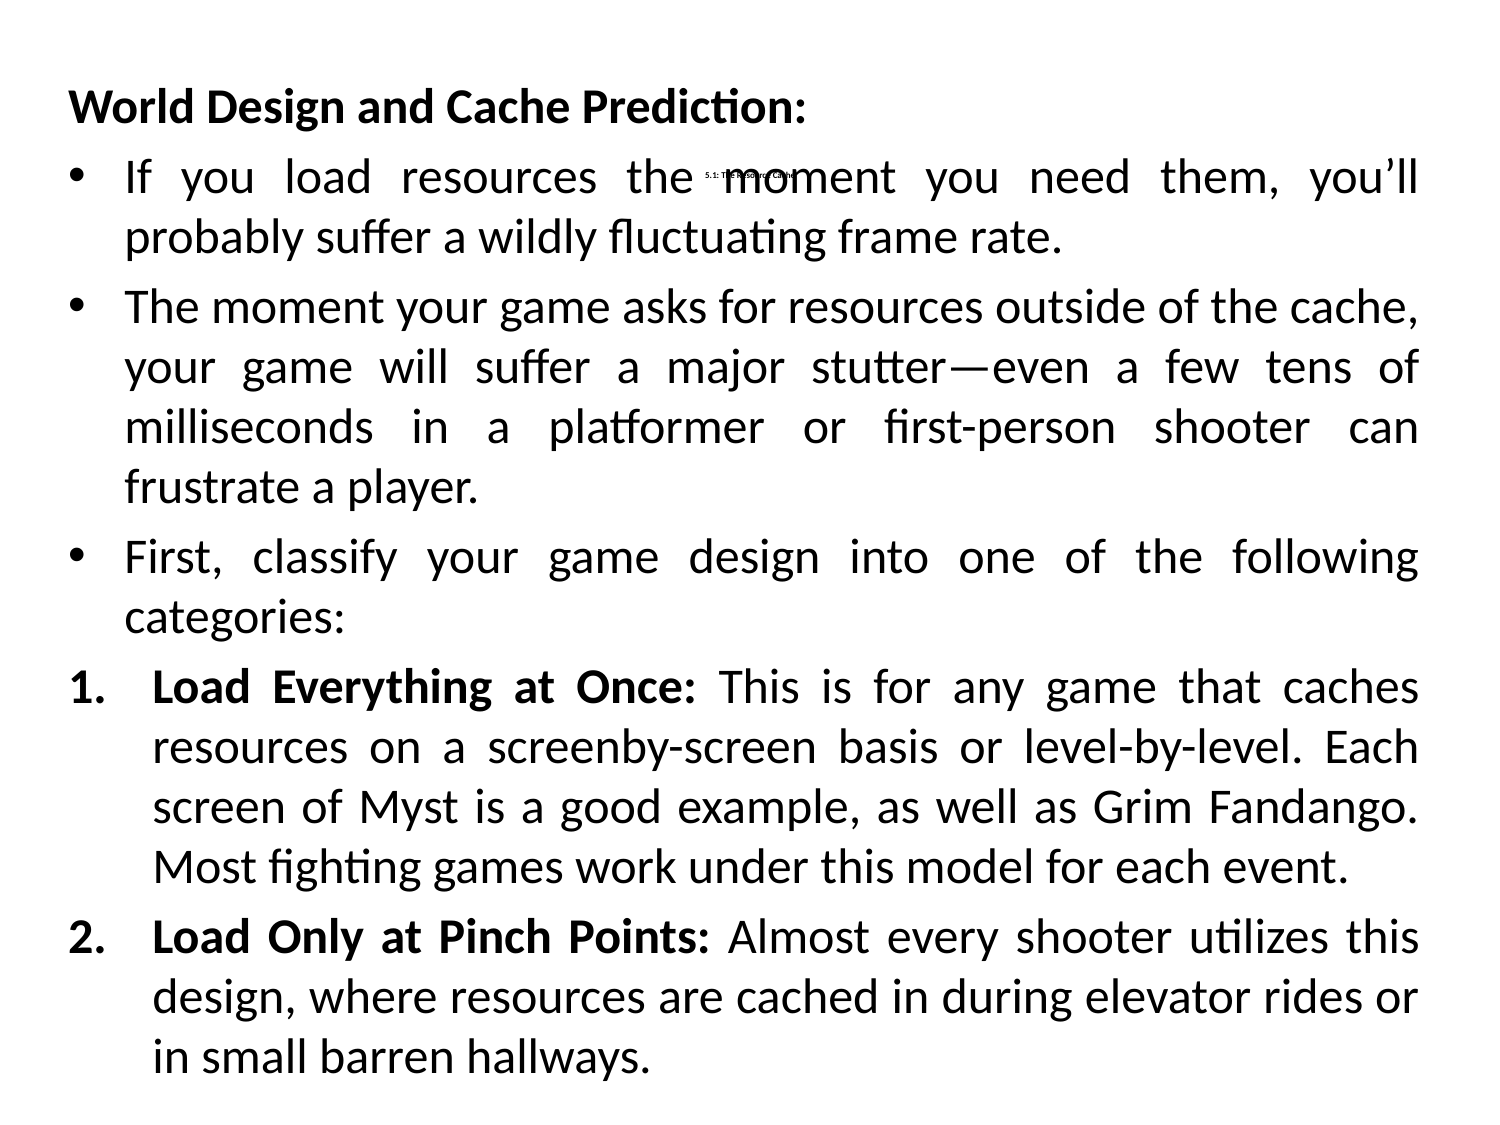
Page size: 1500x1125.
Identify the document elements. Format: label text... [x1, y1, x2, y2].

list World Design and Cache Prediction: If you load resources the moment you need them, you’ll probably suffer a wildly fluctuating frame rate. The moment your game asks for resources outside of the cache, your game will suffer a major stutter—even a few tens of milliseconds in a platformer or first-person shooter can frustrate a player. First, classify your game design into one of the following categories: Load Everything at Once: This is for any game that caches resources on a screenby-screen basis or level-by-level. Each screen of Myst is a good example, as well as Grim Fandango. Most fighting games work under this model for each event. Load Only at Pinch Points: Almost every shooter utilizes this design, where resources are cached in during elevator rides or in small barren hallways. [53, 66, 1436, 1083]
